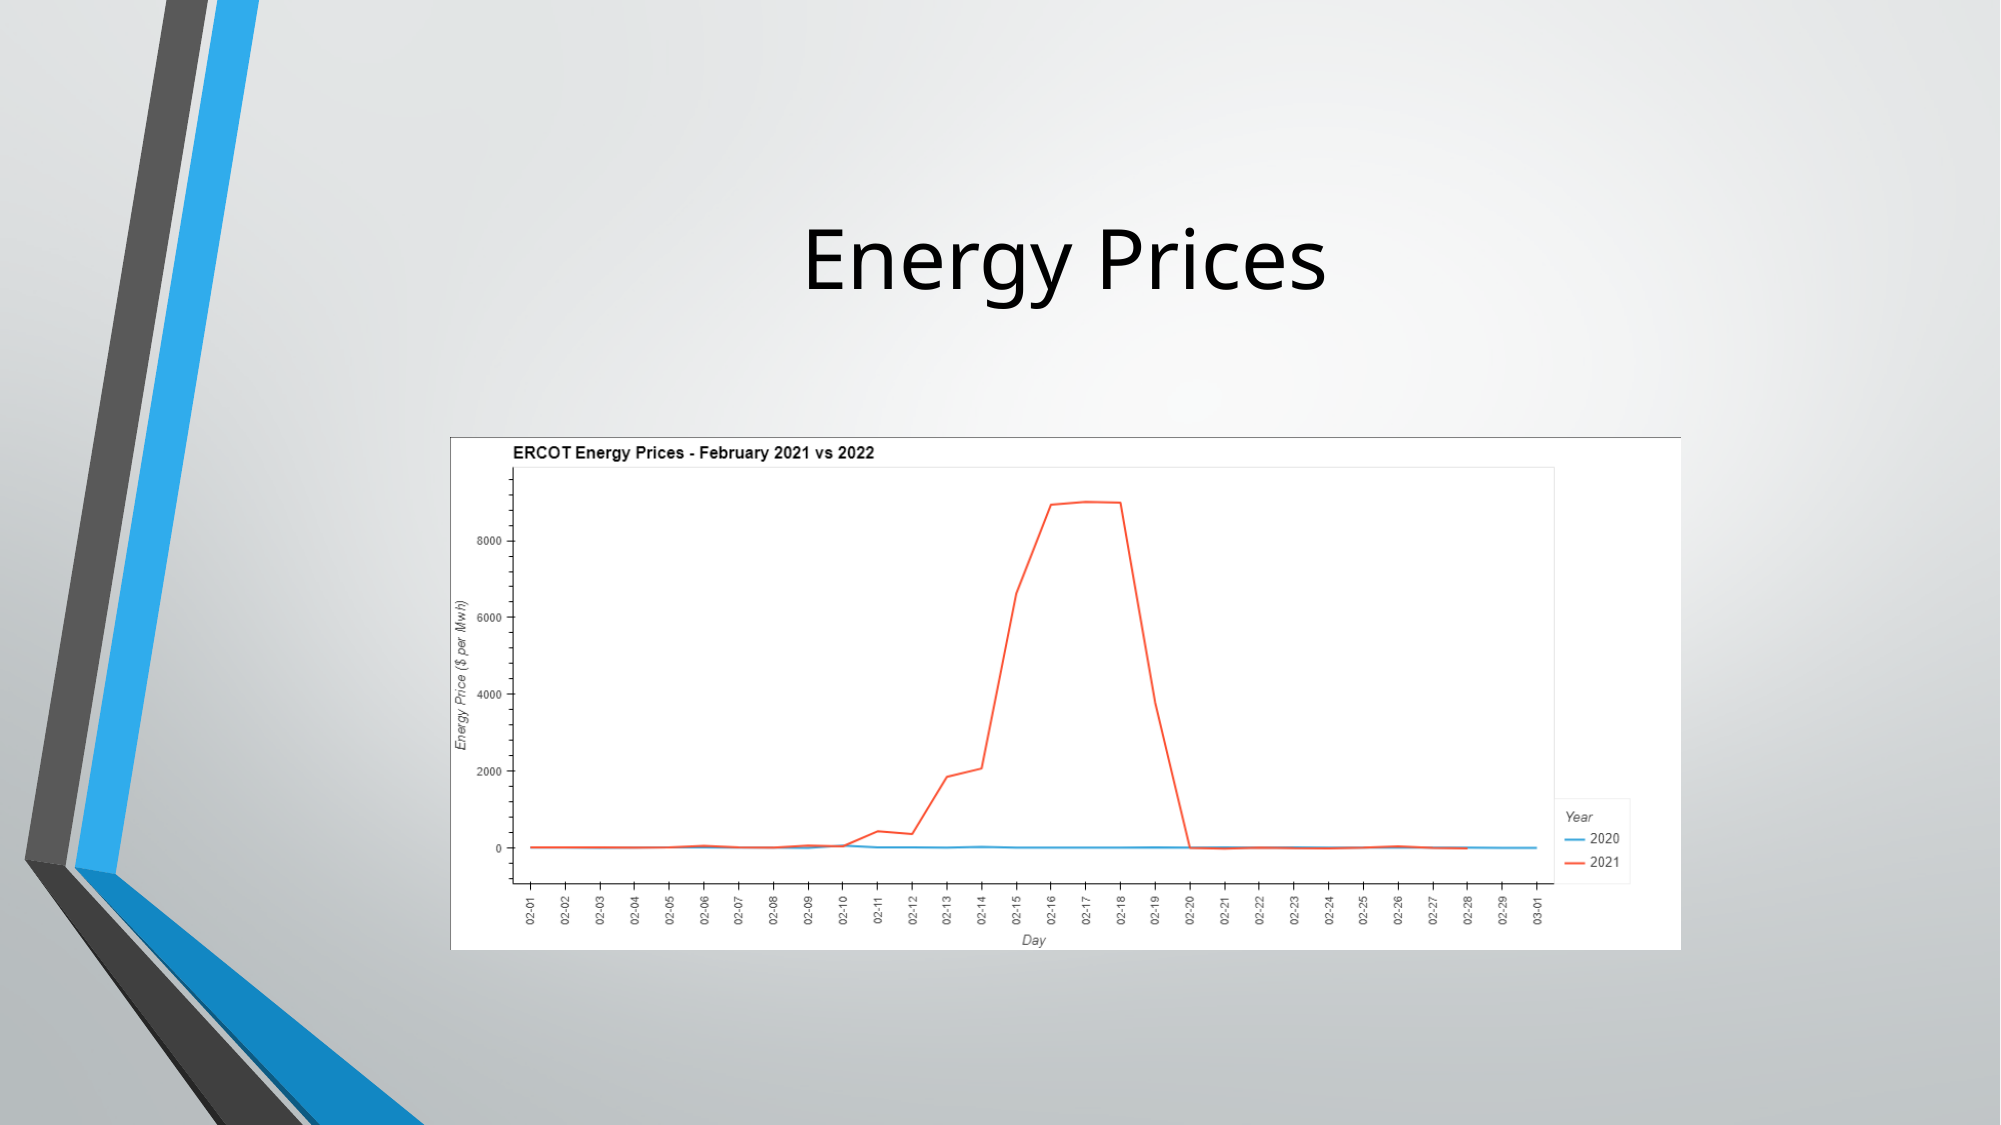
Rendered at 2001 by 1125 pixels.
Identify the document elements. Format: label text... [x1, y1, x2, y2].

title Energy Prices [243, 112, 1887, 400]
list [449, 437, 1681, 951]
